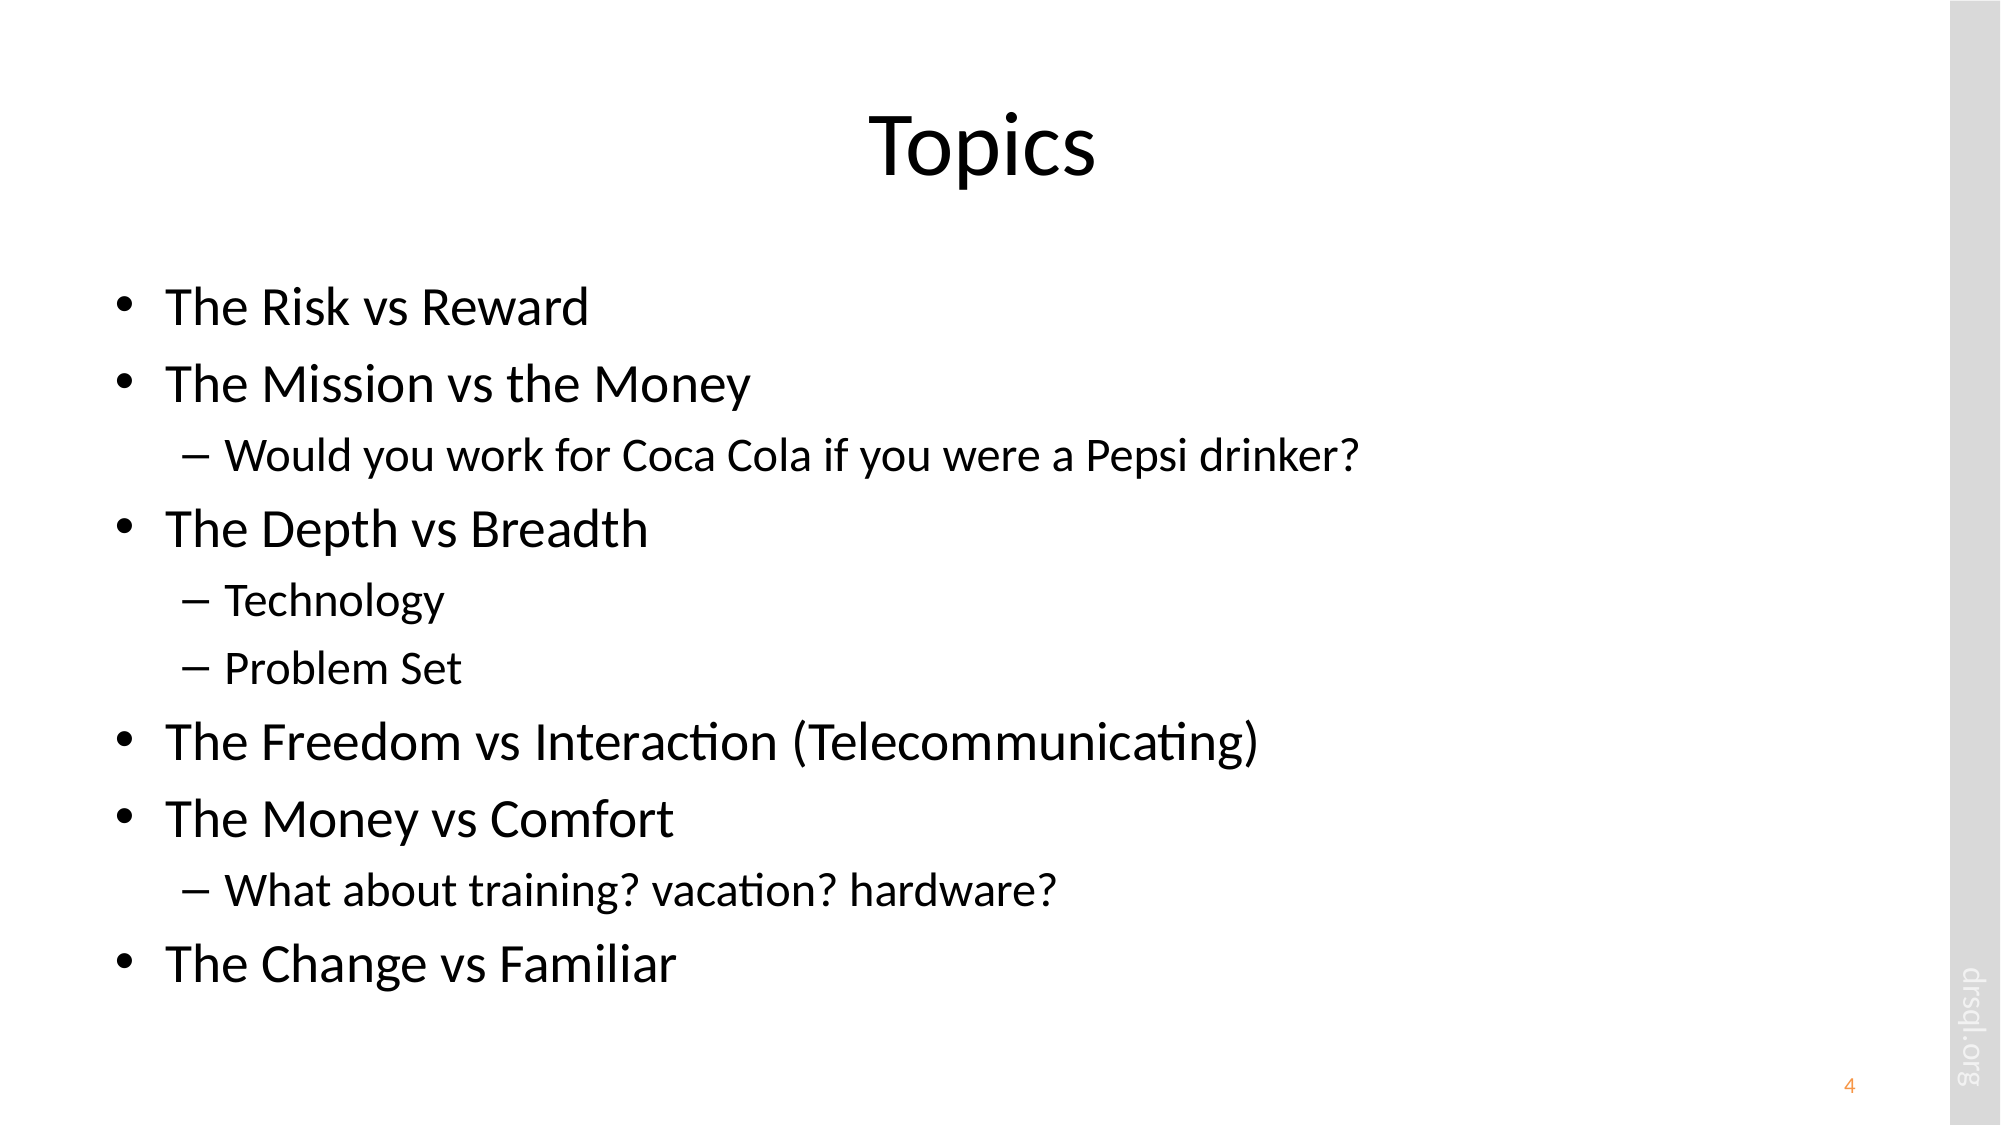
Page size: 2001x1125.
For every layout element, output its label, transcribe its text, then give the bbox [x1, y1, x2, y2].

title Topics [99, 45, 1867, 233]
list The Risk vs Reward The Mission vs the Money Would you work for Coca Cola if you were a Pepsi drinker? The Depth vs Breadth Technology Problem Set The Freedom vs Interaction (Telecommunicating) The Money vs Comfort What about training? vacation? hardware? The Change vs Familiar [99, 262, 1800, 1005]
